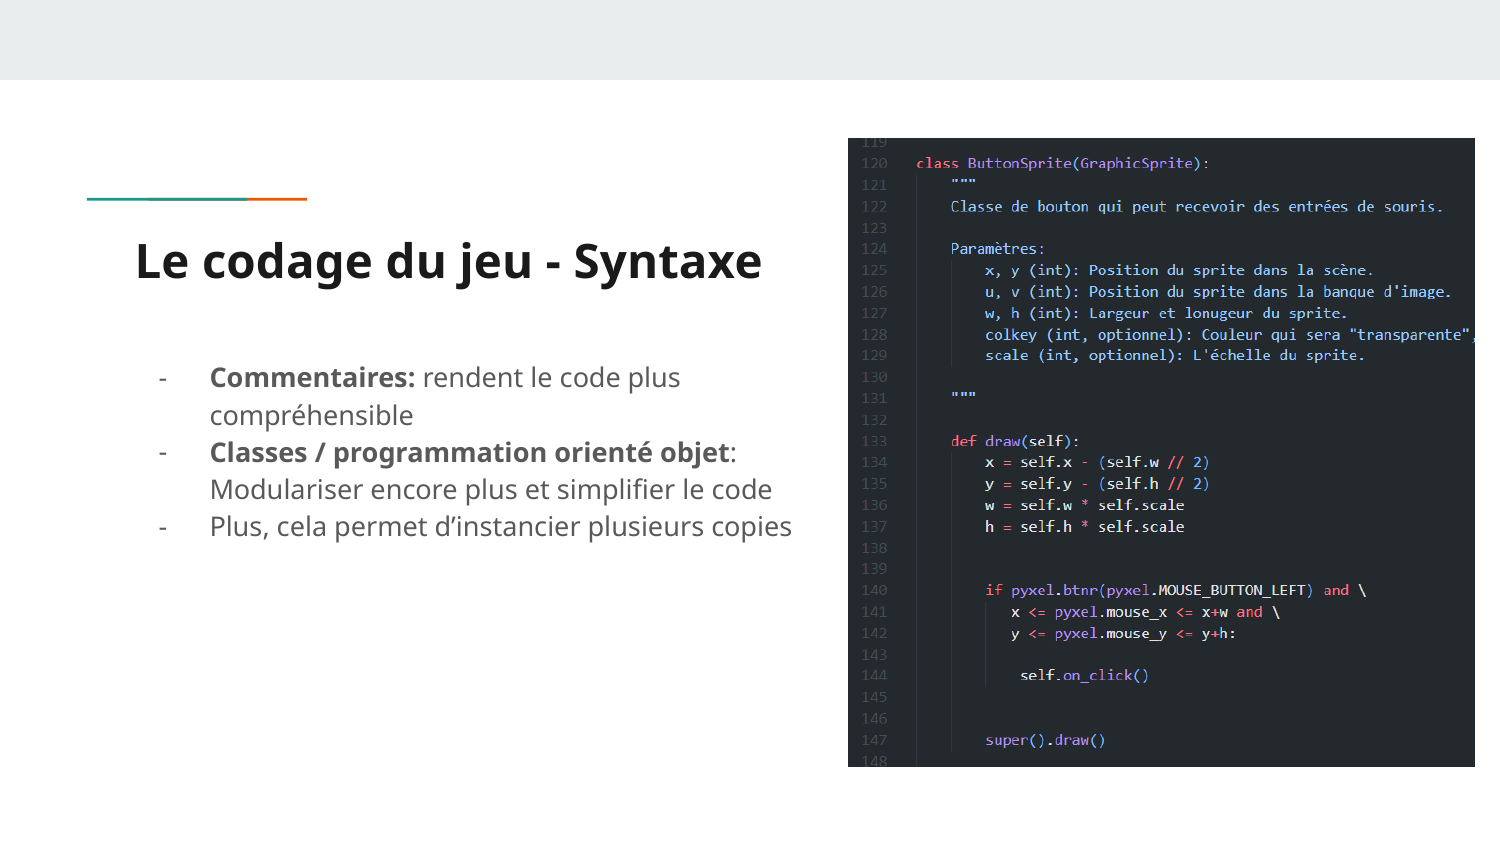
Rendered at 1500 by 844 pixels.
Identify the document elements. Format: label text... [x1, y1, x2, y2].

picture [848, 137, 1475, 767]
list Commentaires: rendent le code plus compréhensible Classes / programmation orienté objet: Modulariser encore plus et simplifier le code Plus, cela permet d’instancier plusieurs copies [119, 341, 818, 712]
title Le codage du jeu - Syntaxe [119, 216, 843, 305]
